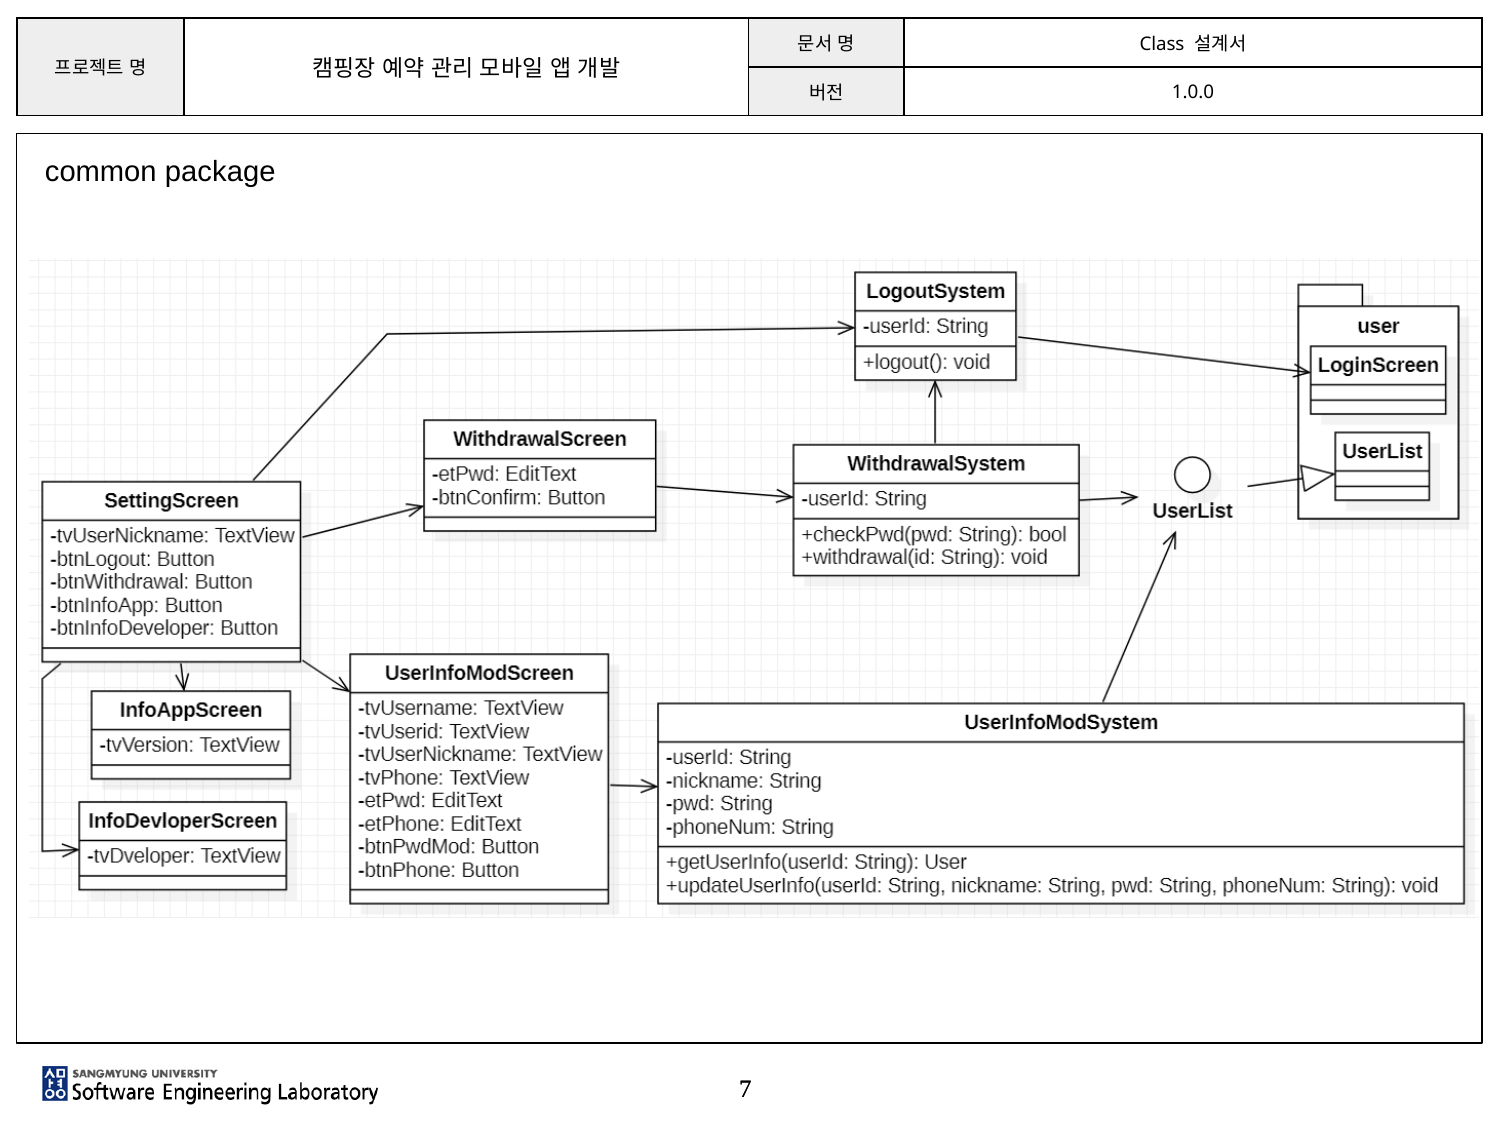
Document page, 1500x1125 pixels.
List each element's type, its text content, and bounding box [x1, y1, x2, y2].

picture [42, 1066, 382, 1106]
picture [29, 257, 1480, 919]
text_box common package [29, 144, 291, 195]
